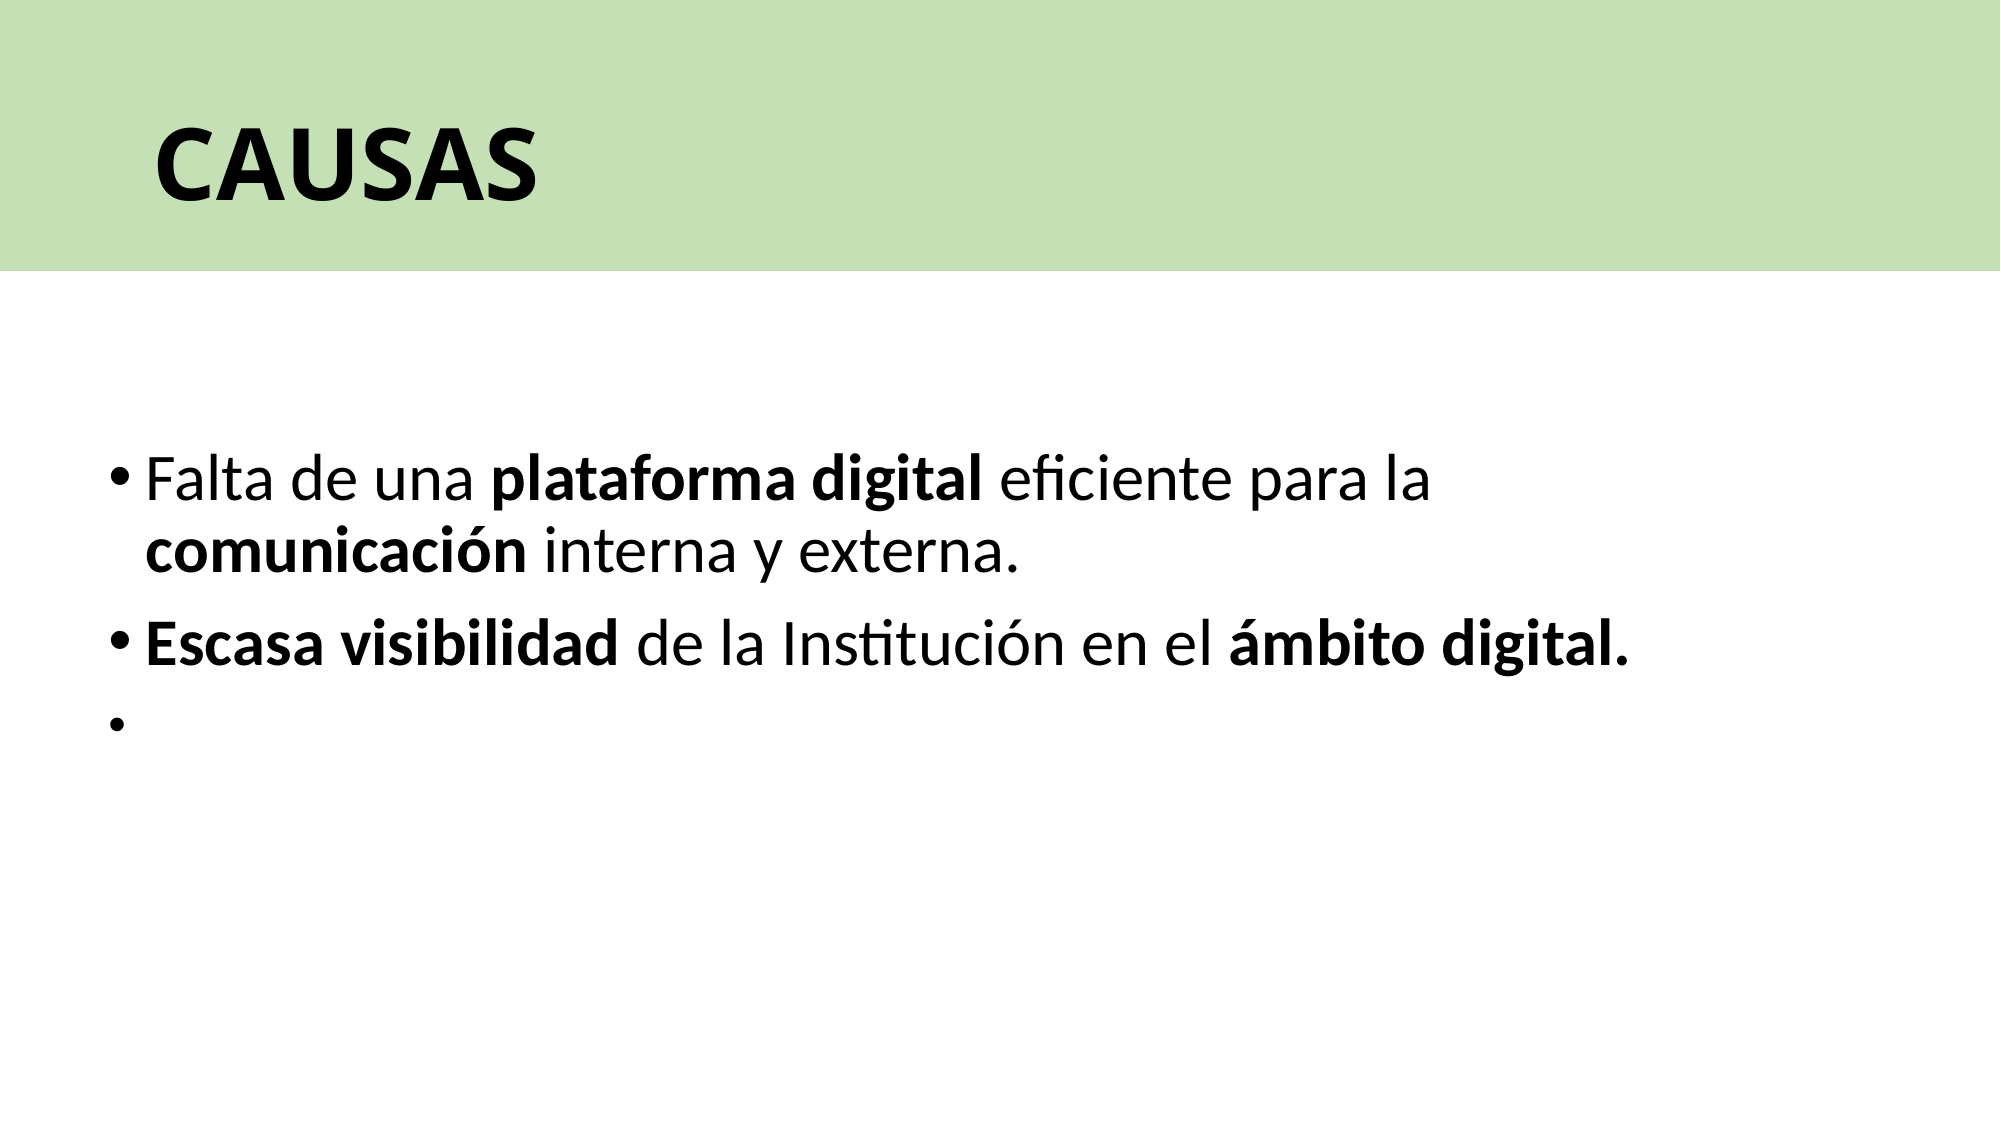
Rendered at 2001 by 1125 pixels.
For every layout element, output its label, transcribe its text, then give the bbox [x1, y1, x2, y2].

picture [0, 0, 2000, 271]
title CAUSAS [137, 271, 1863, 278]
list Falta de una plataforma digital eficiente para la comunicación interna y externa. Escasa visibilidad de la Institución en el ámbito digital. [93, 334, 1819, 1125]
